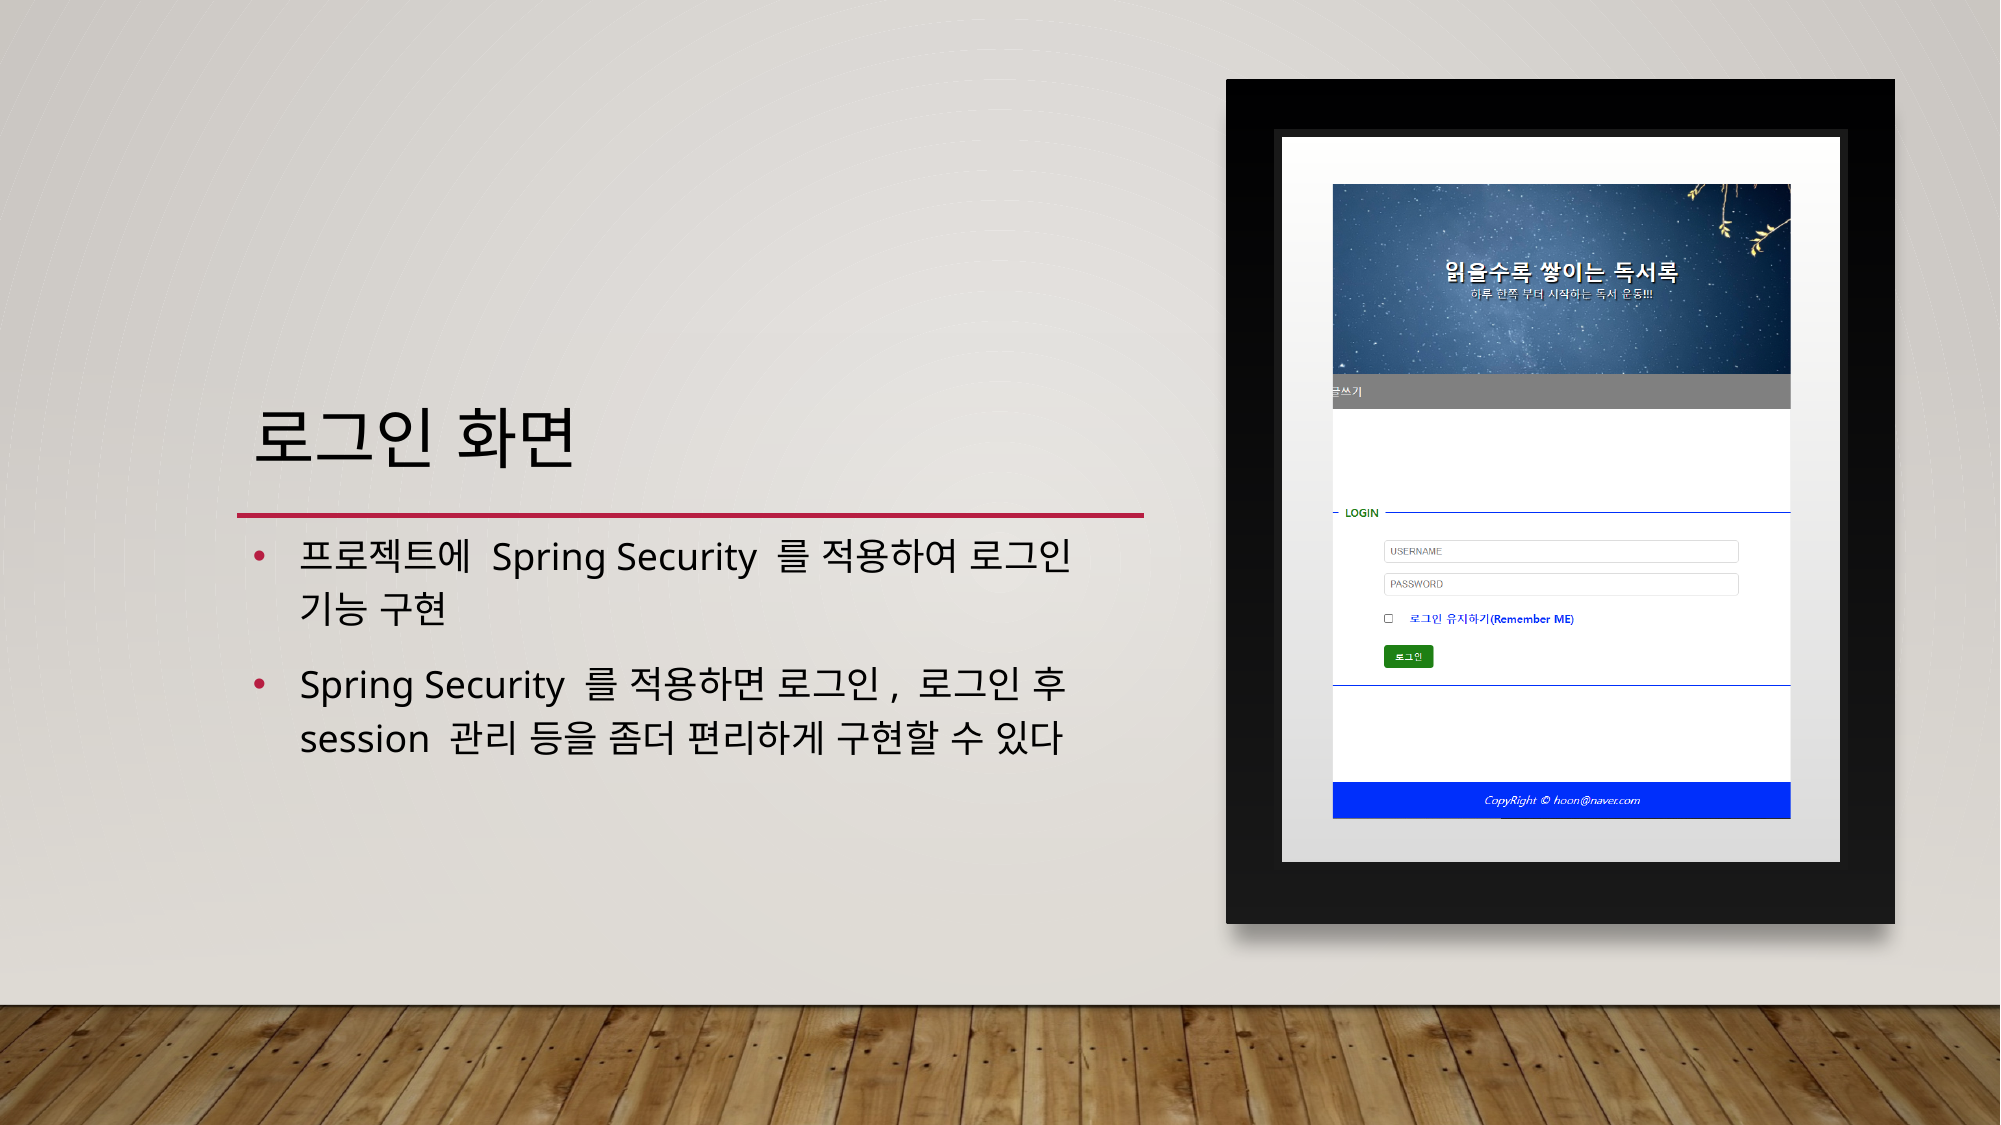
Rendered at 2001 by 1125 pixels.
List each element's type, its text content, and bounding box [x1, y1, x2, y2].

picture [1332, 183, 1791, 819]
picture [0, 1005, 2000, 1125]
title 로그인 화면 [238, 185, 1146, 486]
list 프로젝트에 Spring Security 를 적용하여 로그인 기능 구현 Spring Security 를 적용하면 로그인, 로그인 후 session 관리 등을 좀더 편리하게 구현할 수 있다 [237, 516, 1145, 845]
